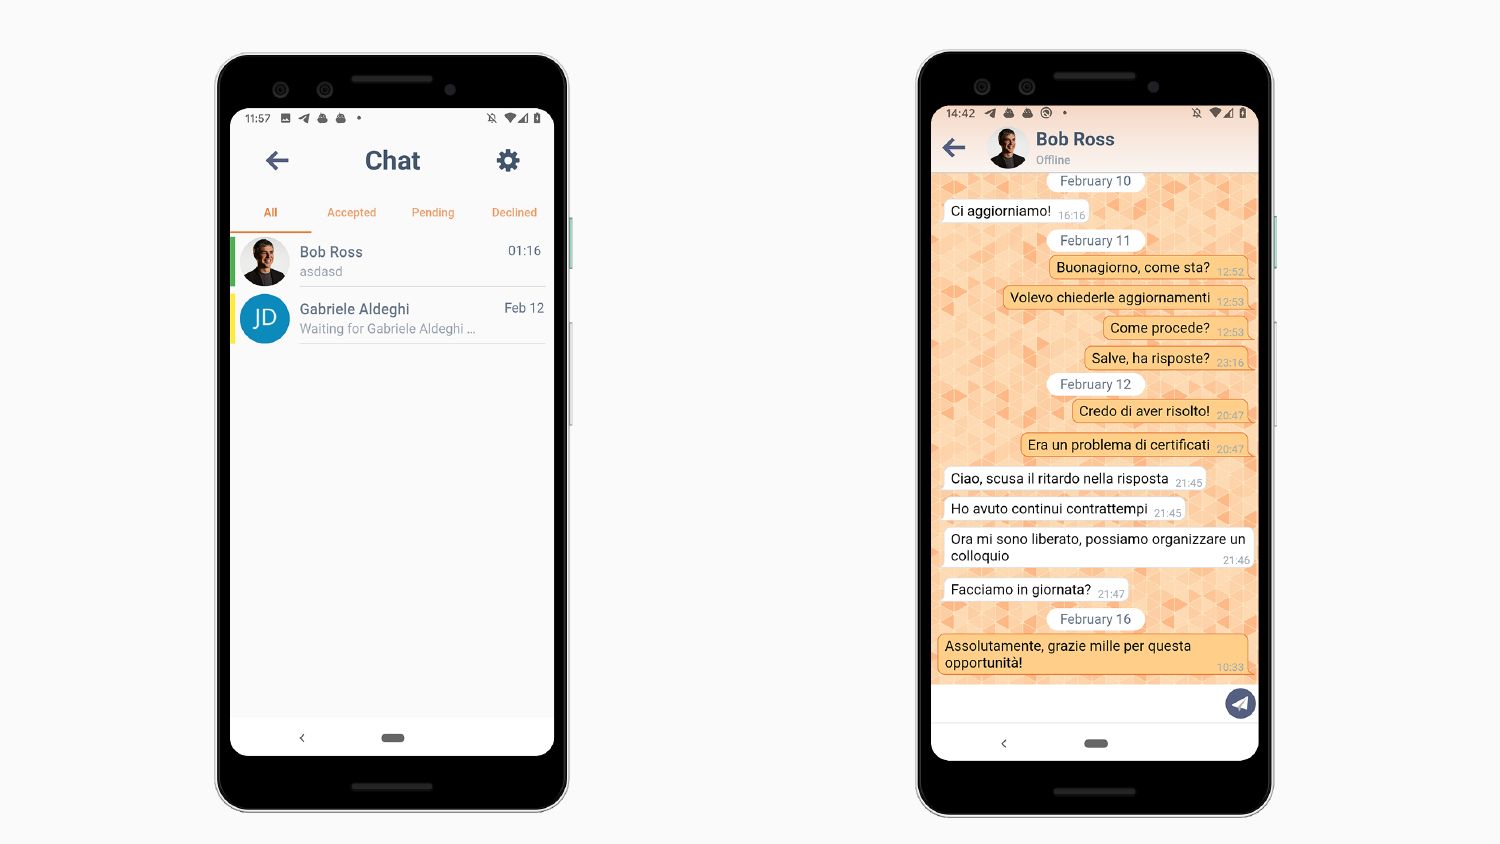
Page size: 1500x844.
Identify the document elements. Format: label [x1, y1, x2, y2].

picture [907, 45, 1286, 823]
picture [196, 45, 582, 824]
